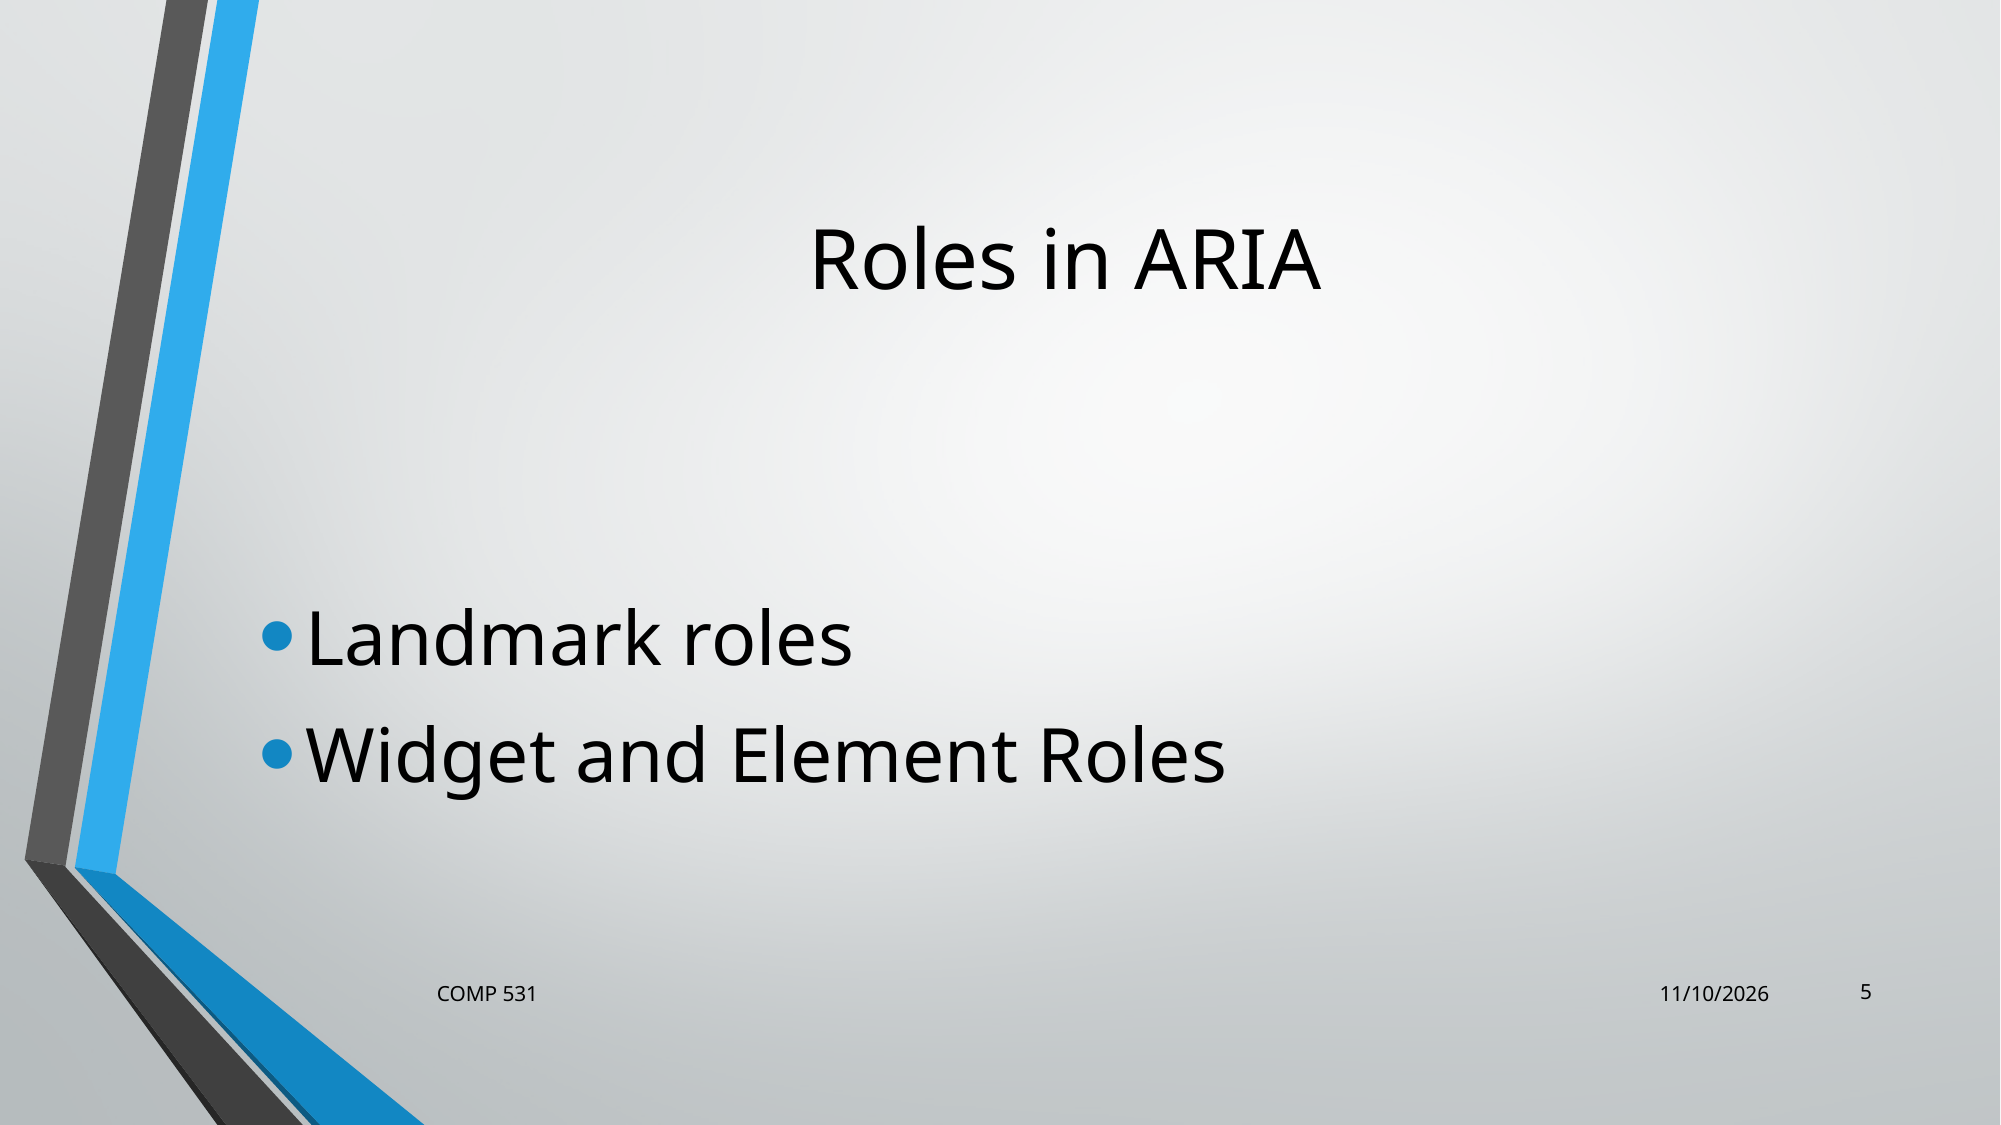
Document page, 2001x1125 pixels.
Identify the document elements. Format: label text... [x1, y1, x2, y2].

slide_number 5 [1796, 962, 1887, 1023]
footer COMP 531 [421, 965, 1584, 1025]
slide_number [1596, 965, 1784, 1025]
list Landmark roles Widget and Element Roles [243, 437, 1887, 950]
title Roles in ARIA [243, 112, 1887, 400]
